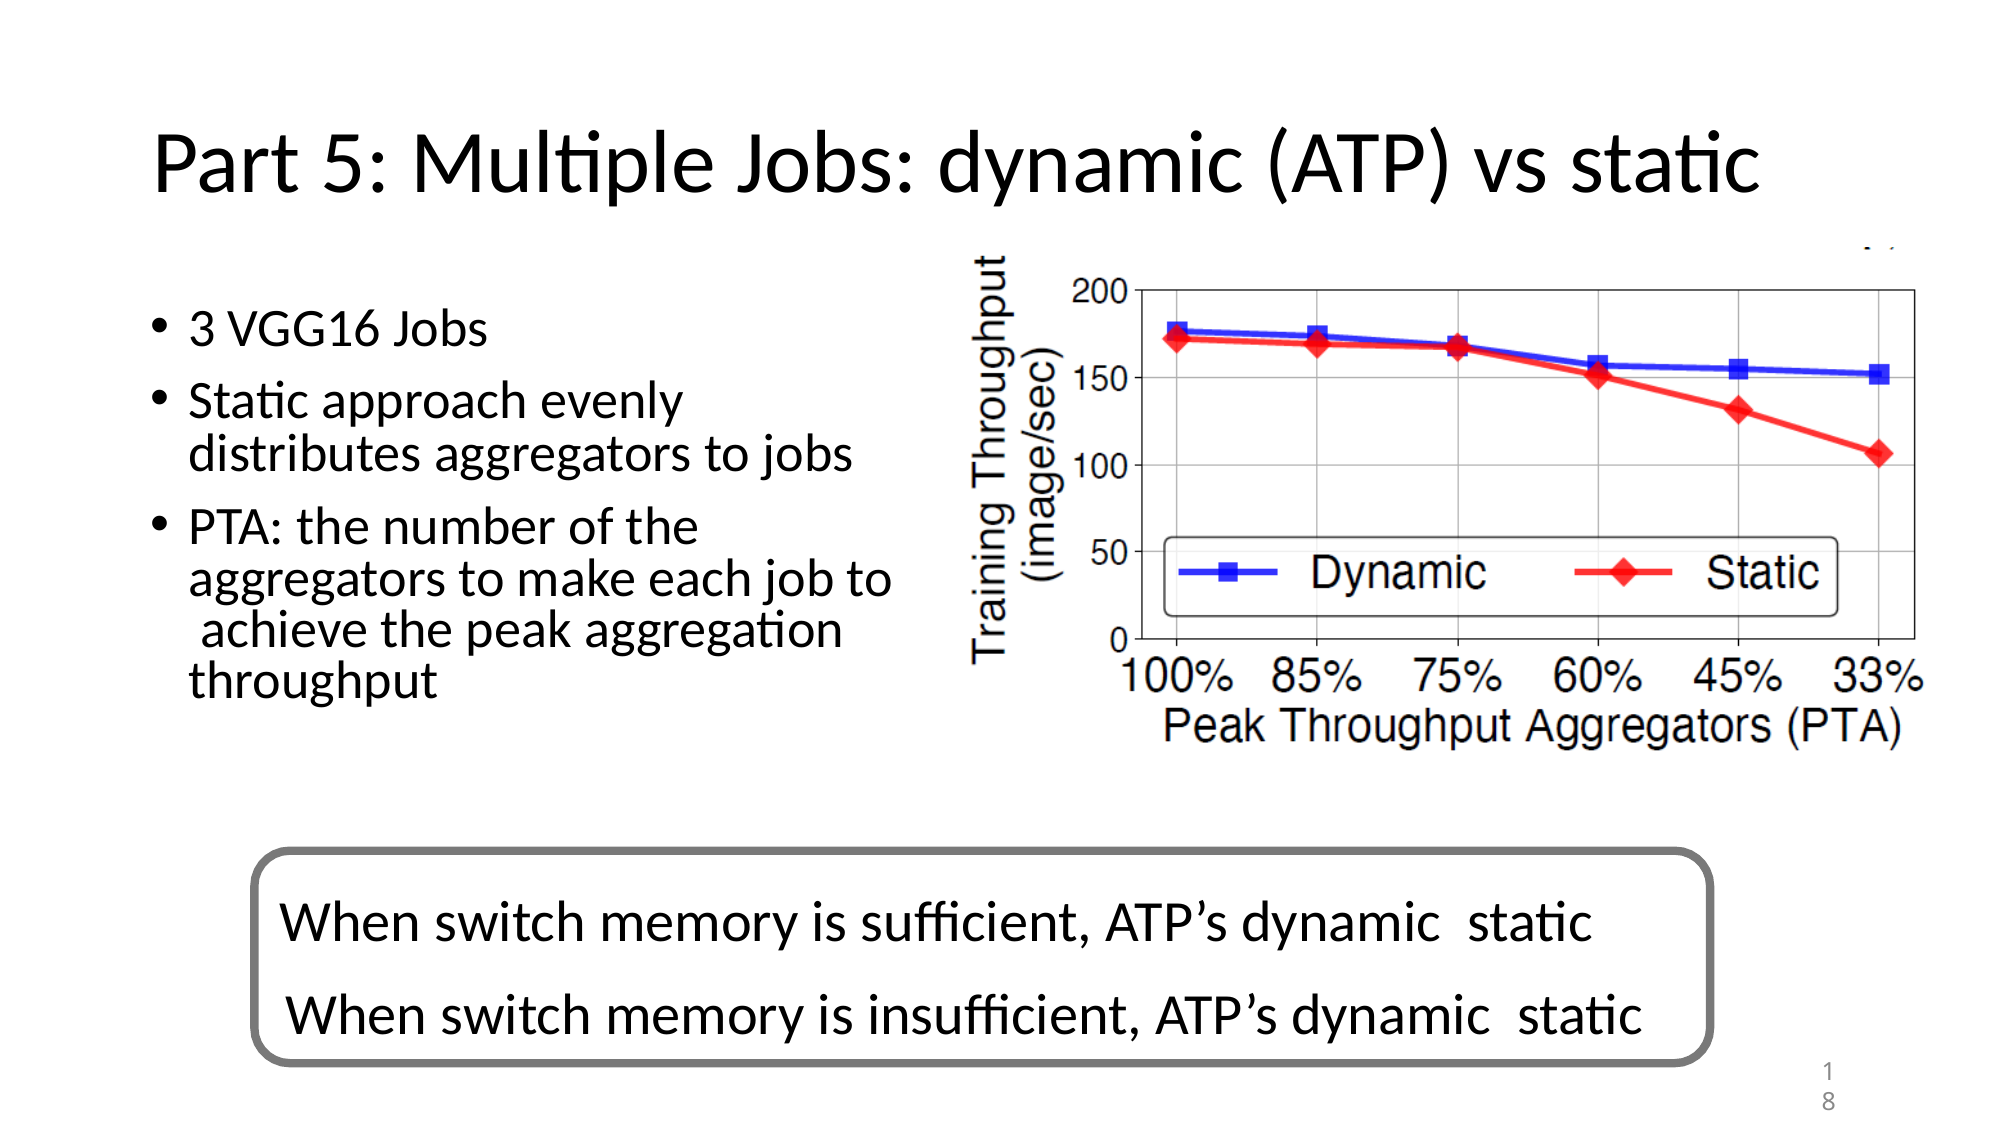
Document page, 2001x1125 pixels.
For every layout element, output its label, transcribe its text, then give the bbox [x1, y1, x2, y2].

picture [937, 247, 1954, 753]
text_box 18 [1819, 1054, 1850, 1116]
text_box 3 VGG16 Jobs Static approach evenly distributes aggregators to jobs PTA: the number of the aggregators to make each job to achieve the peak aggregation throughput [148, 282, 896, 709]
title Part 5: Multiple Jobs: dynamic (ATP) vs static [150, 101, 1926, 292]
text_box [254, 850, 1711, 1064]
